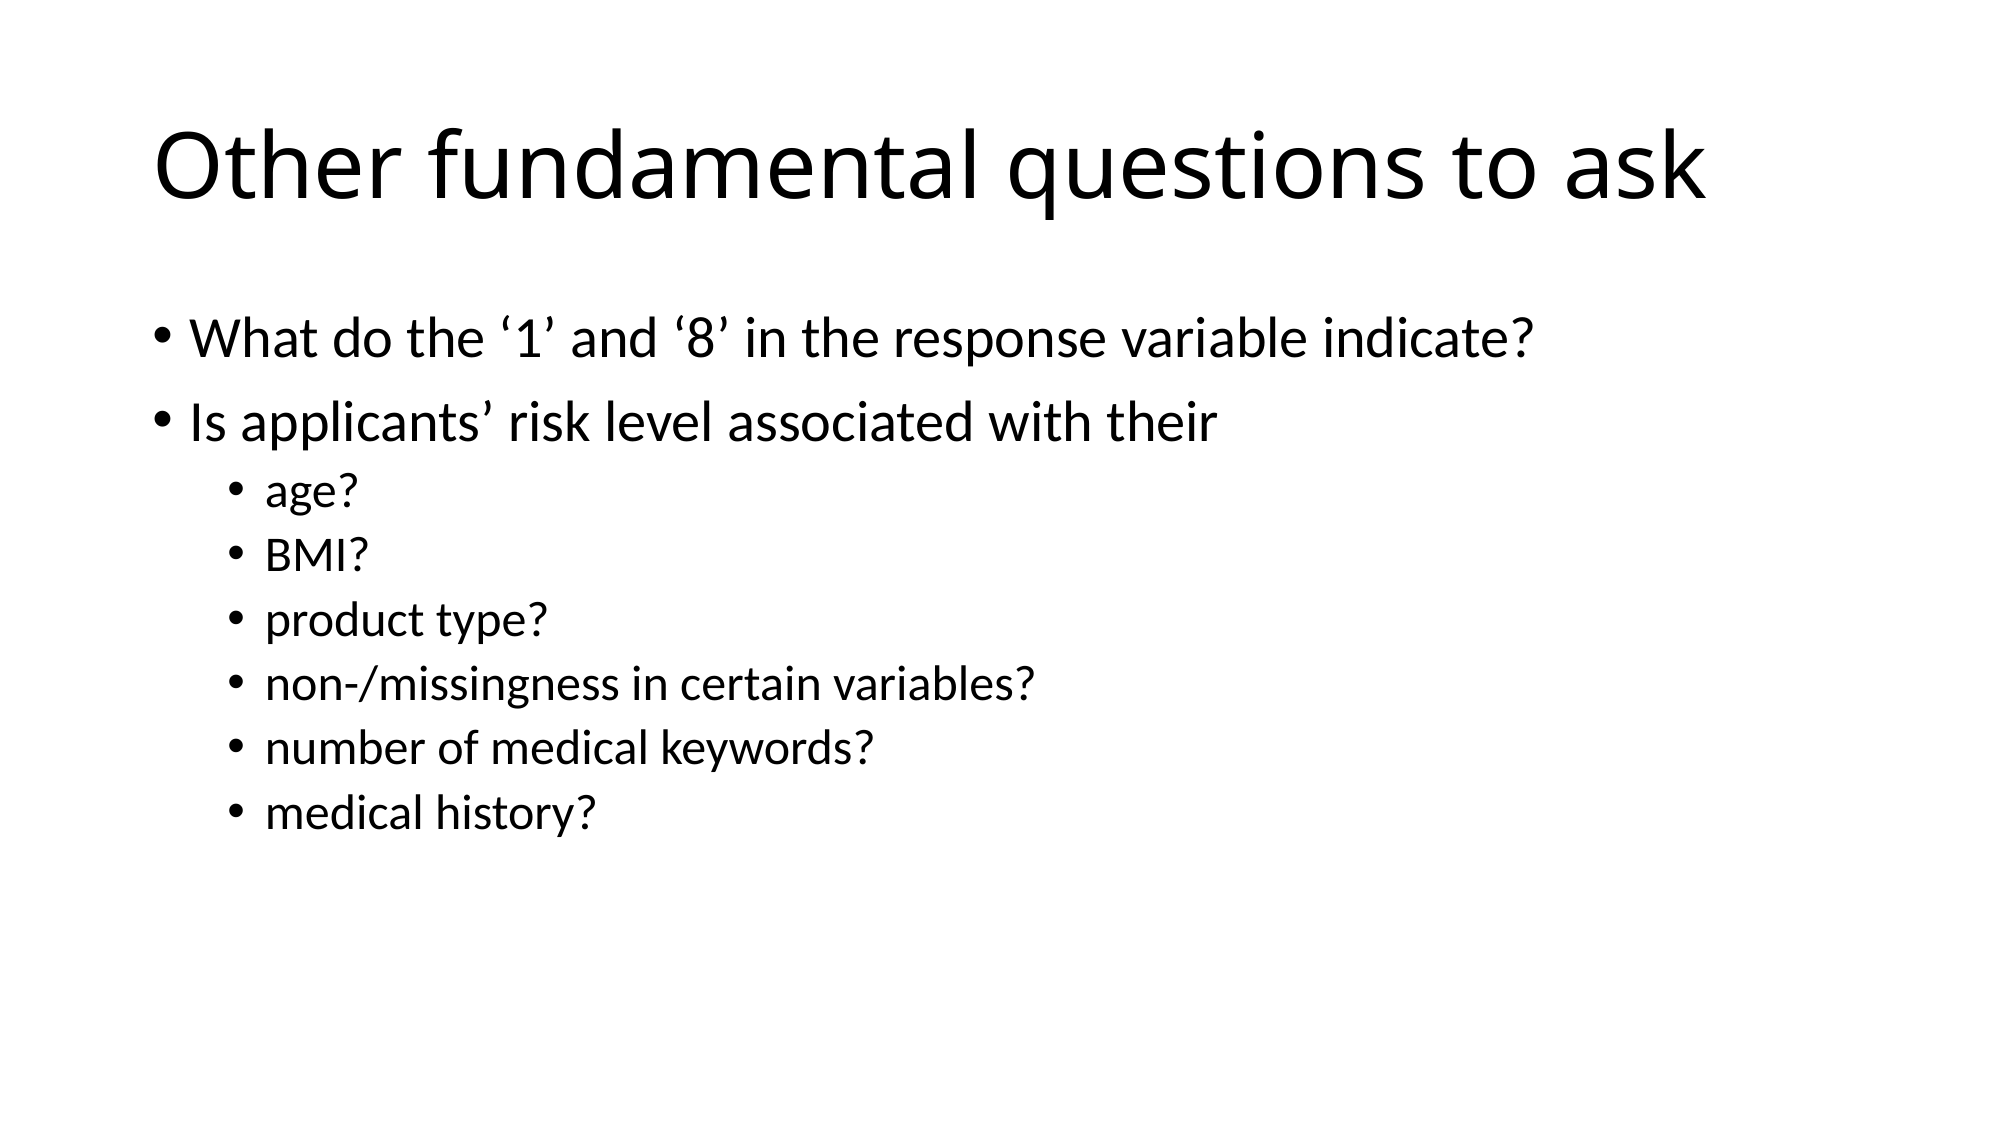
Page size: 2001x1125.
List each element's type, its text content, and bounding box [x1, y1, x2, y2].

title Other fundamental questions to ask [137, 59, 1863, 278]
list What do the ‘1’ and ‘8’ in the response variable indicate? Is applicants’ risk level associated with their age? BMI? product type? non-/missingness in certain variables? number of medical keywords? medical history? [137, 299, 1863, 1014]
